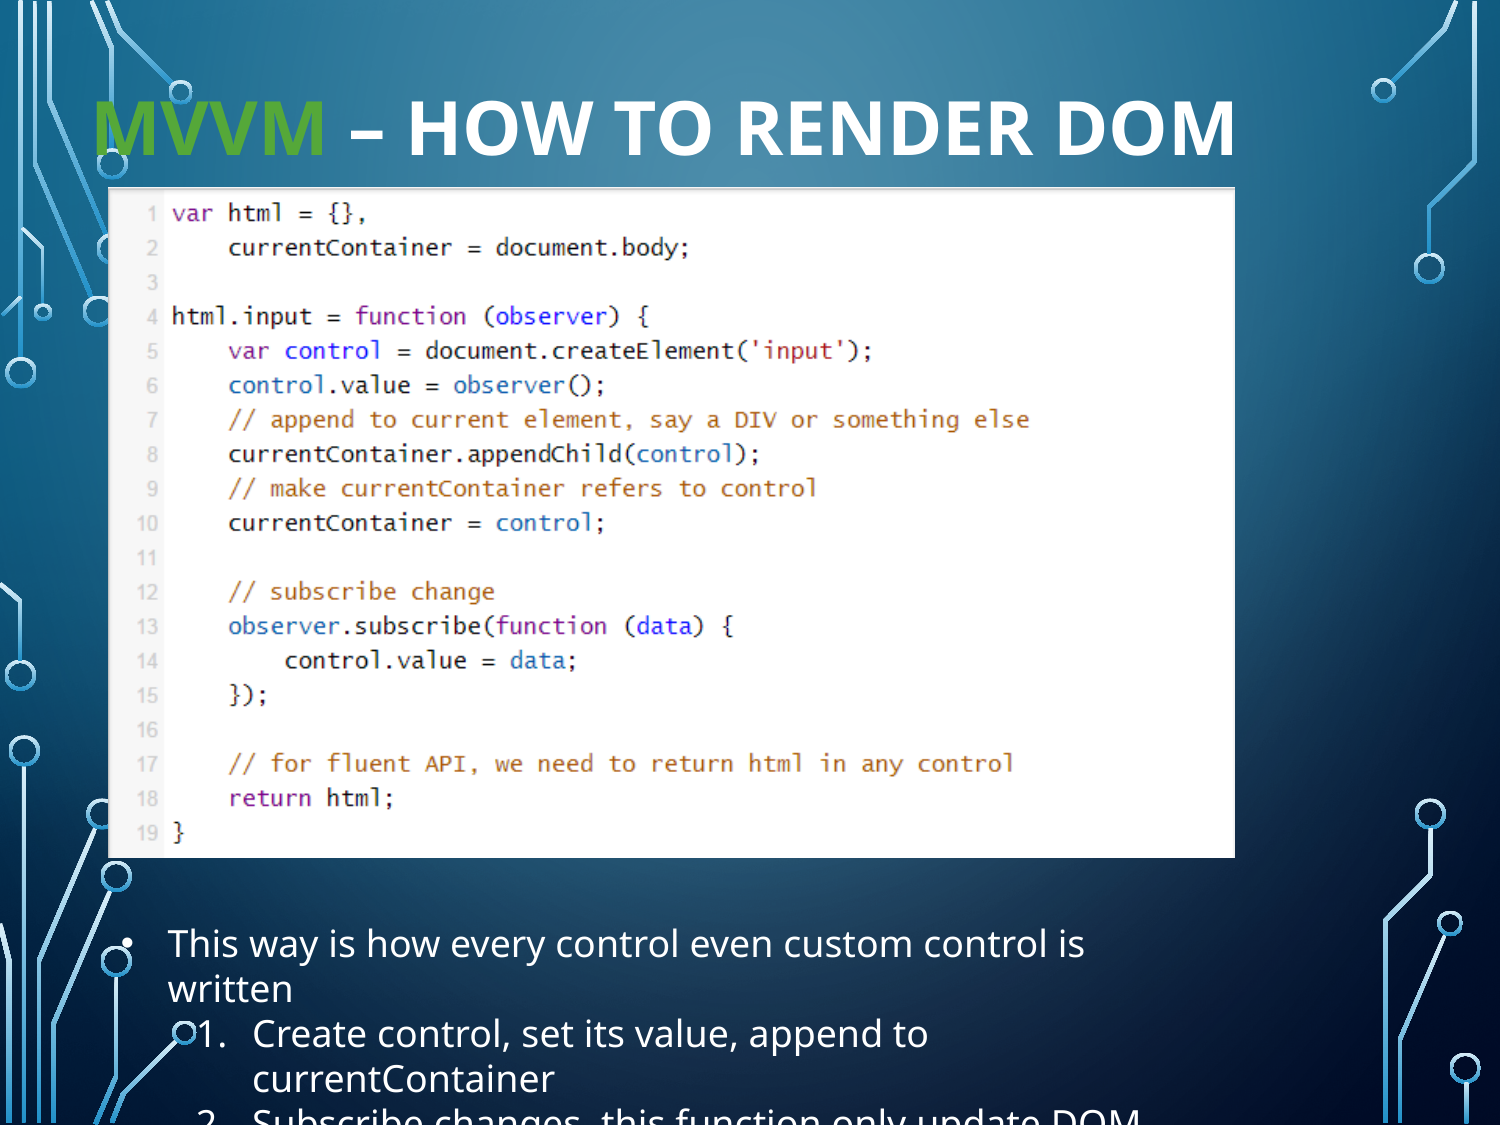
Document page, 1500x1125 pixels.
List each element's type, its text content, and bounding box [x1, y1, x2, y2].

text_box This way is how every control even custom control is written Create control, set its value, append to currentContainer Subscribe changes, this function only update DOM state Return html [106, 912, 1235, 1125]
picture [107, 187, 1235, 859]
title MVVM – How to render DOM [75, 37, 1425, 225]
